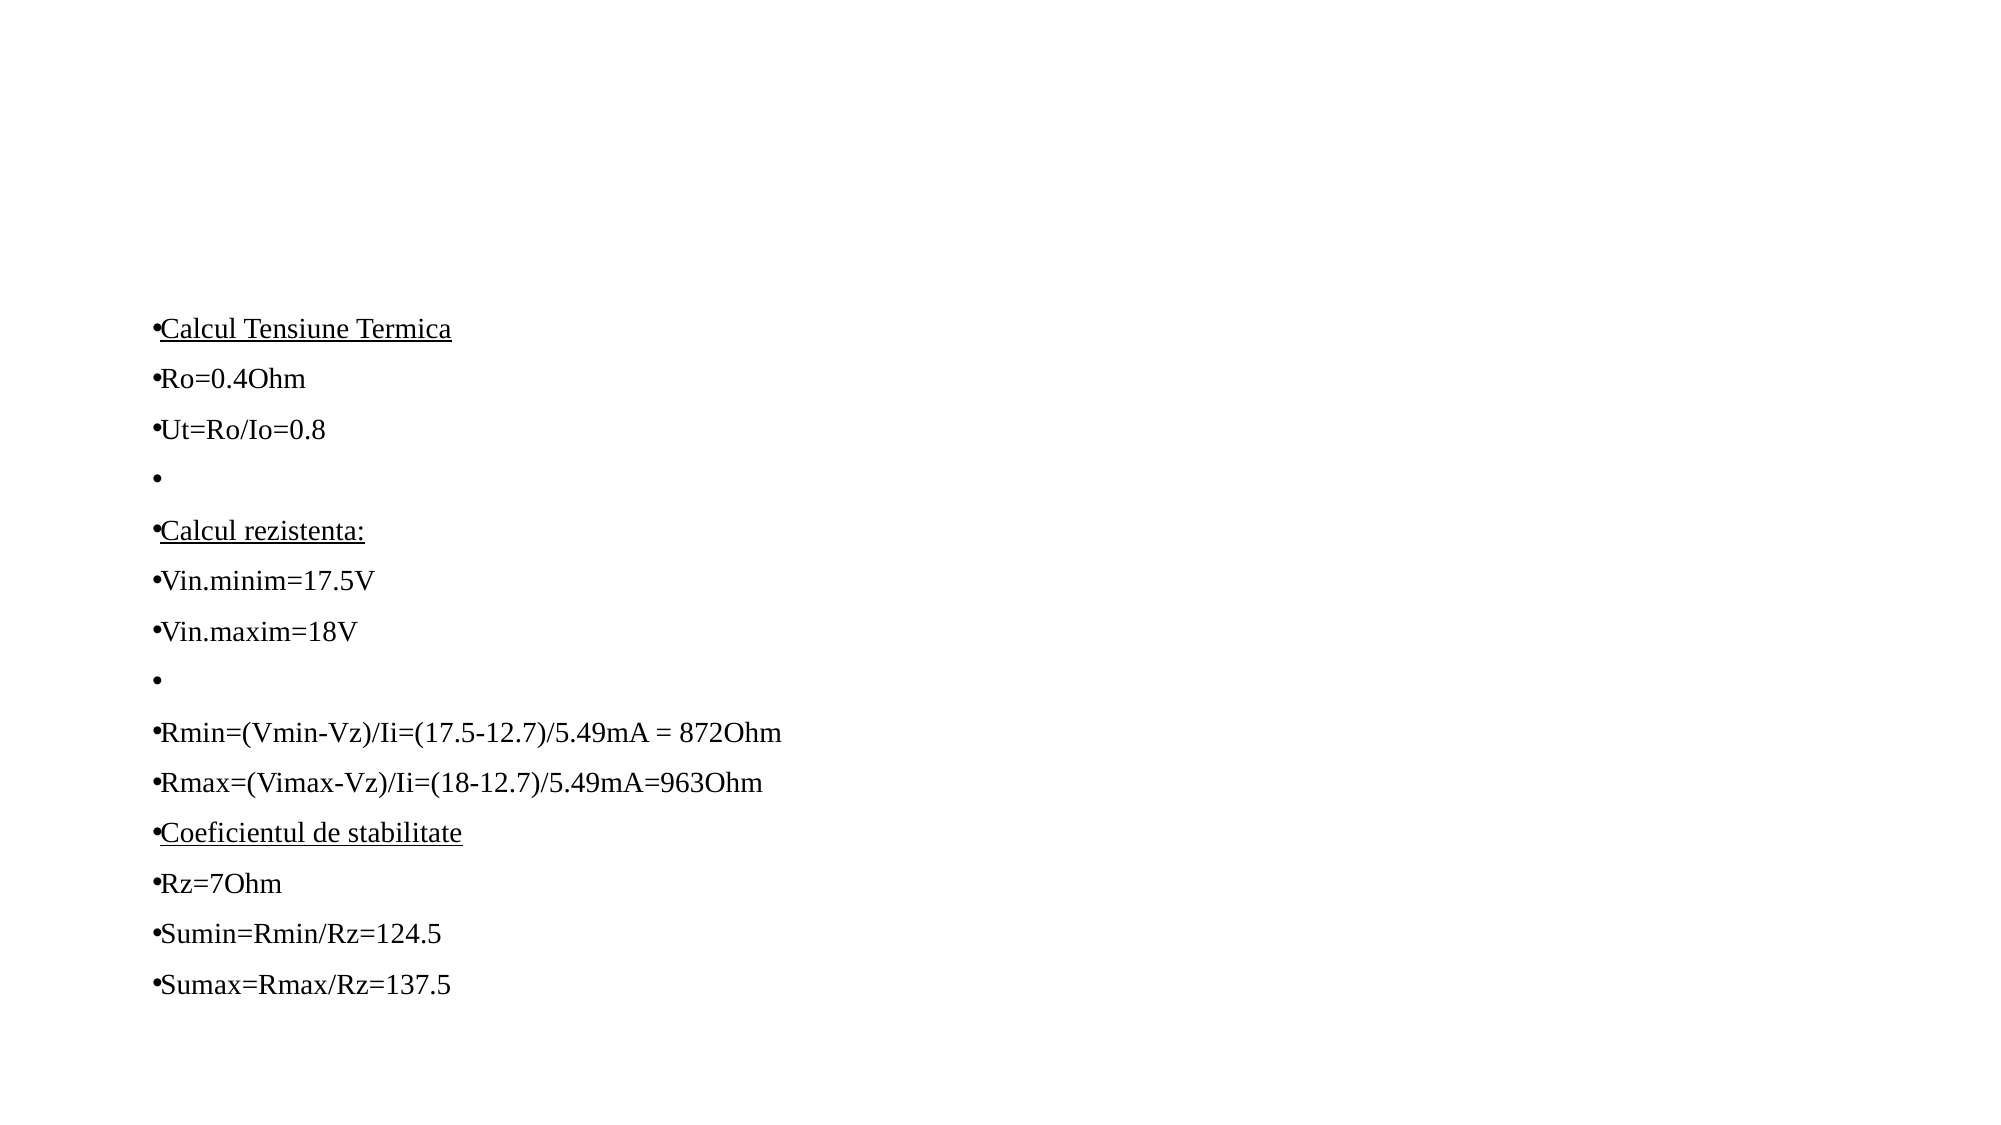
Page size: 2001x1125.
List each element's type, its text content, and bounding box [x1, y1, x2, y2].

list Calcul Tensiune Termica Ro=0.4Ohm Ut=Ro/Io=0.8 Calcul rezistenta: Vin.minim=17.5V Vin.maxim=18V Rmin=(Vmin-Vz)/Ii=(17.5-12.7)/5.49mA = 872Ohm Rmax=(Vimax-Vz)/Ii=(18-12.7)/5.49mA=963Ohm Coeficientul de stabilitate Rz=7Ohm Sumin=Rmin/Rz=124.5 Sumax=Rmax/Rz=137.5 [137, 299, 1863, 1014]
